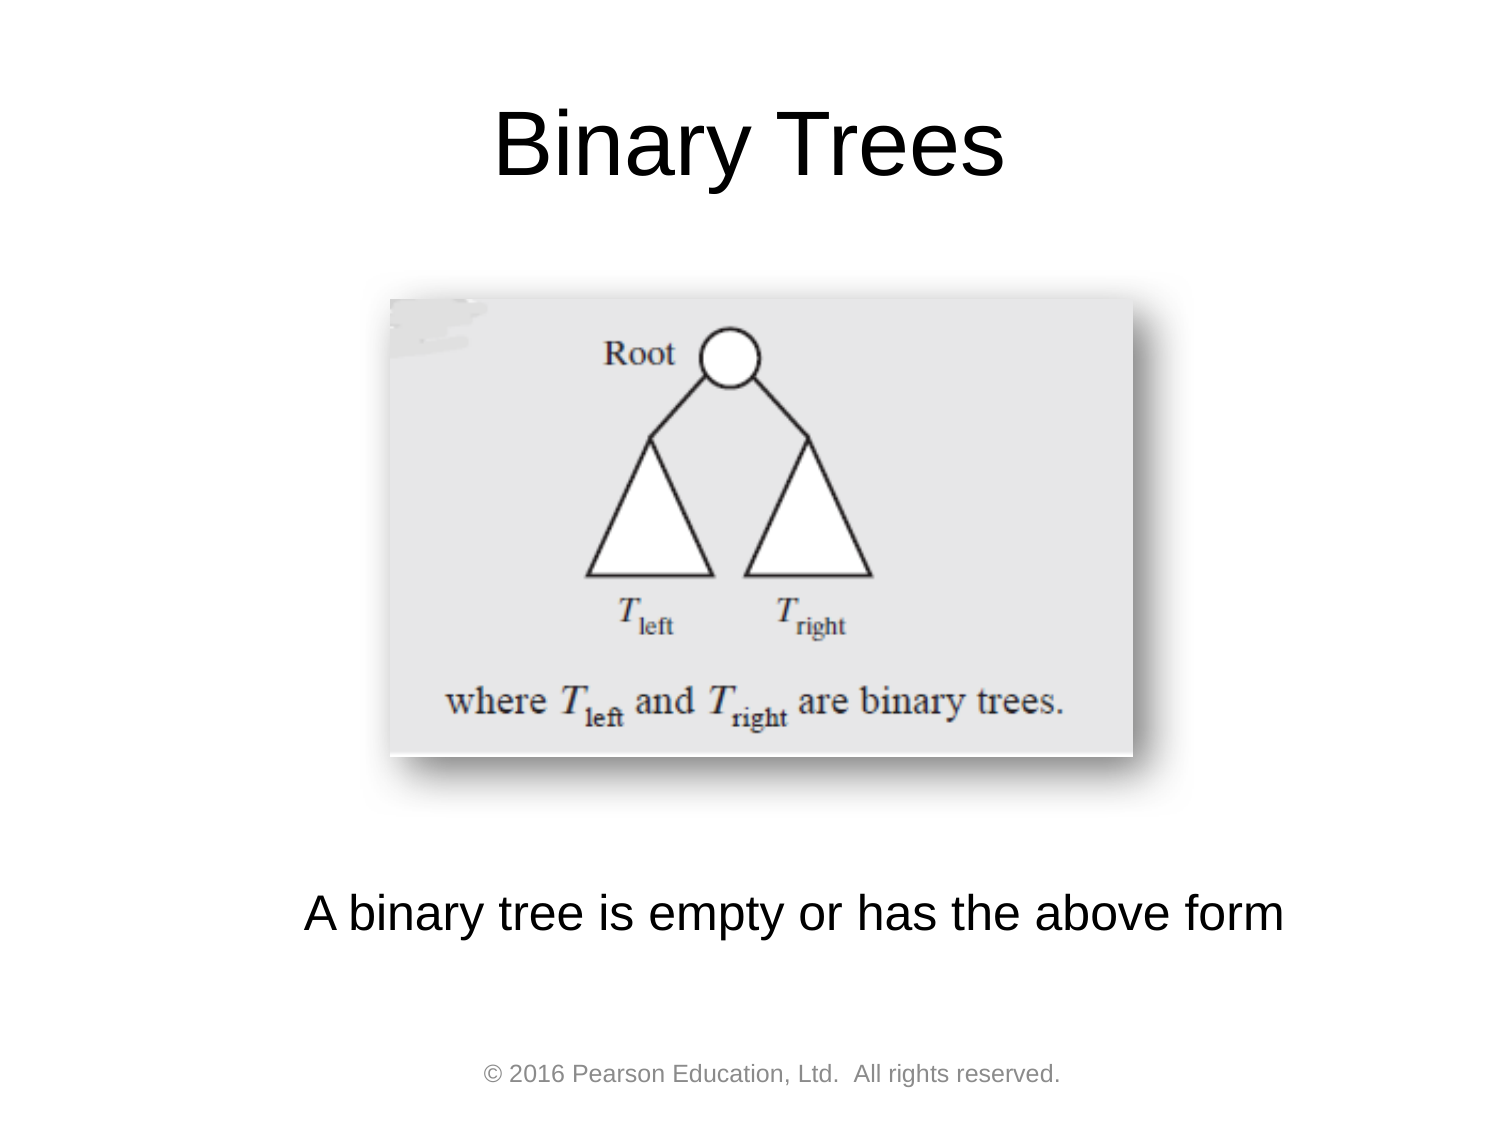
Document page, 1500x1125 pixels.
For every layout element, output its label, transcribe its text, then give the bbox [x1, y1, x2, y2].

list A binary tree is empty or has the above form [108, 872, 1482, 1044]
title Binary Trees [75, 45, 1425, 233]
footer © 2016 Pearson Education, Ltd. All rights reserved. [112, 1042, 1434, 1103]
picture [390, 299, 1134, 757]
